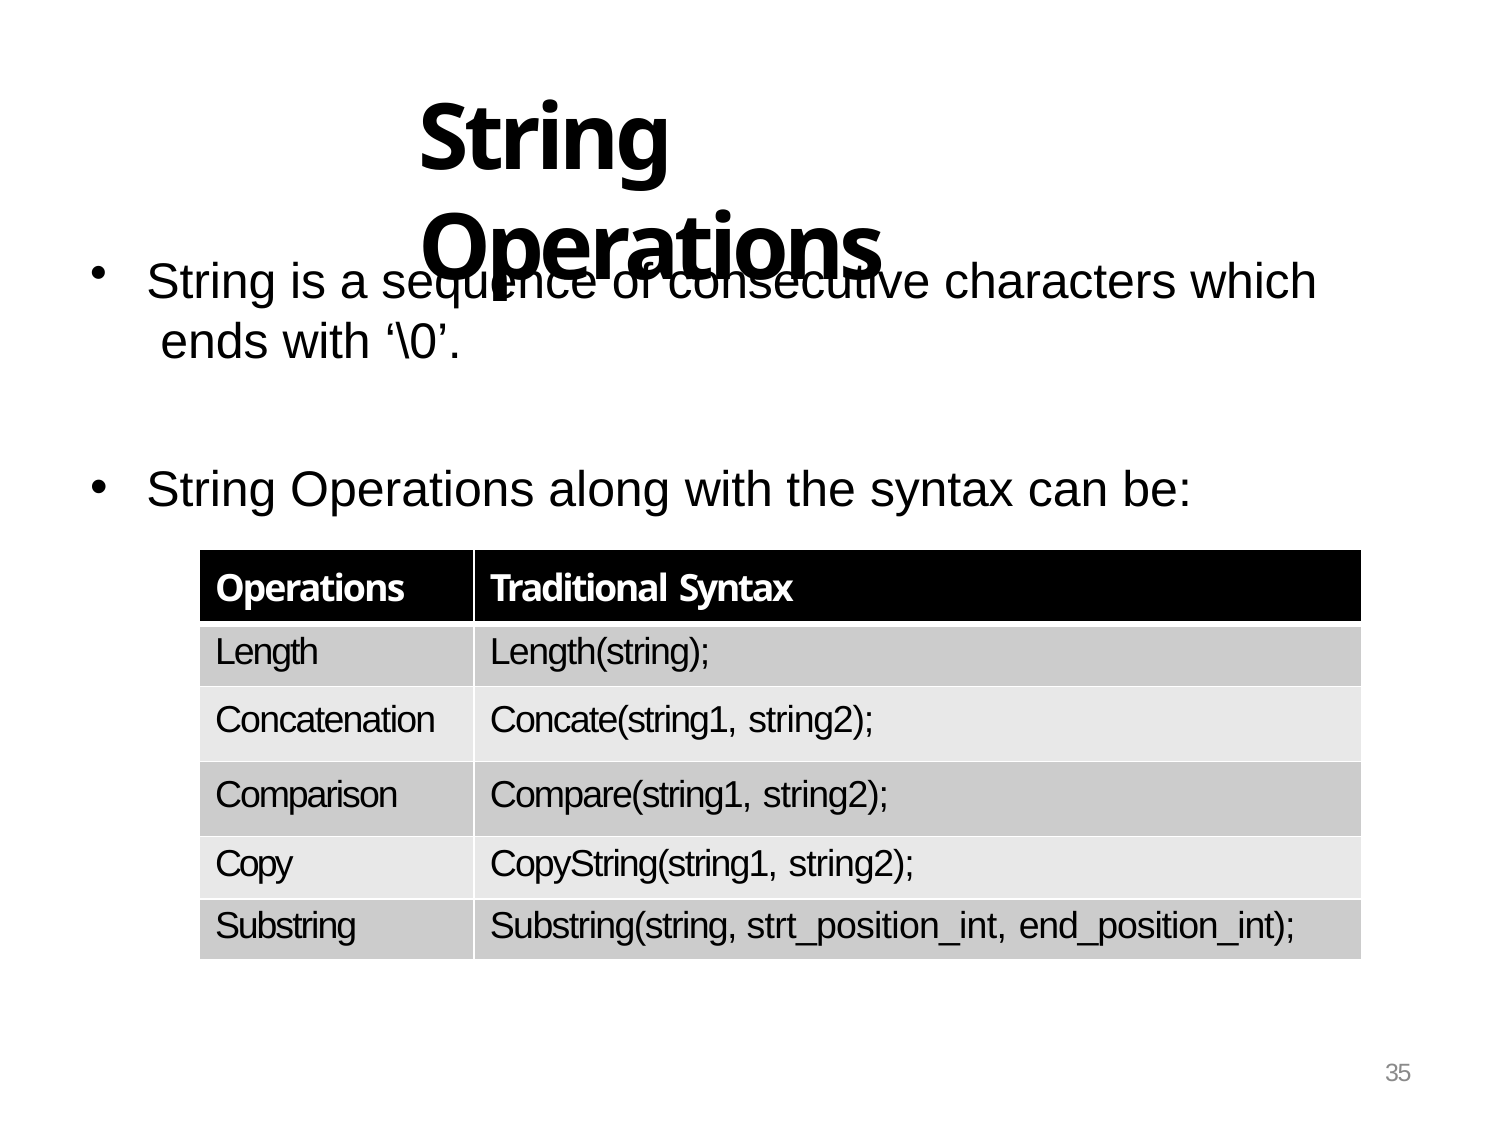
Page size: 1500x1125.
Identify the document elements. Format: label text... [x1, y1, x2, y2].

table_cell Length [200, 627, 473, 686]
table_cell Concate(string1, string2); [475, 687, 1361, 761]
text_box String is a sequence of consecutive characters which ends with ‘\0’. String Operations along with the syntax can be: [87, 246, 1324, 517]
table_cell Length(string); [475, 627, 1361, 686]
title String Operations [416, 76, 1084, 246]
table_cell Comparison [200, 762, 473, 836]
table_header Operations [200, 550, 473, 621]
table_header Traditional Syntax [475, 550, 1361, 621]
slide_number 35 [1380, 1047, 1415, 1125]
table_cell Compare(string1, string2); [475, 762, 1361, 836]
table_cell Copy [200, 837, 473, 898]
table_cell Substring(string, strt_position_int, end_position_int); [475, 900, 1361, 959]
table_cell Substring [200, 900, 473, 959]
table_cell Concatenation [200, 687, 473, 761]
table_cell CopyString(string1, string2); [475, 837, 1361, 898]
